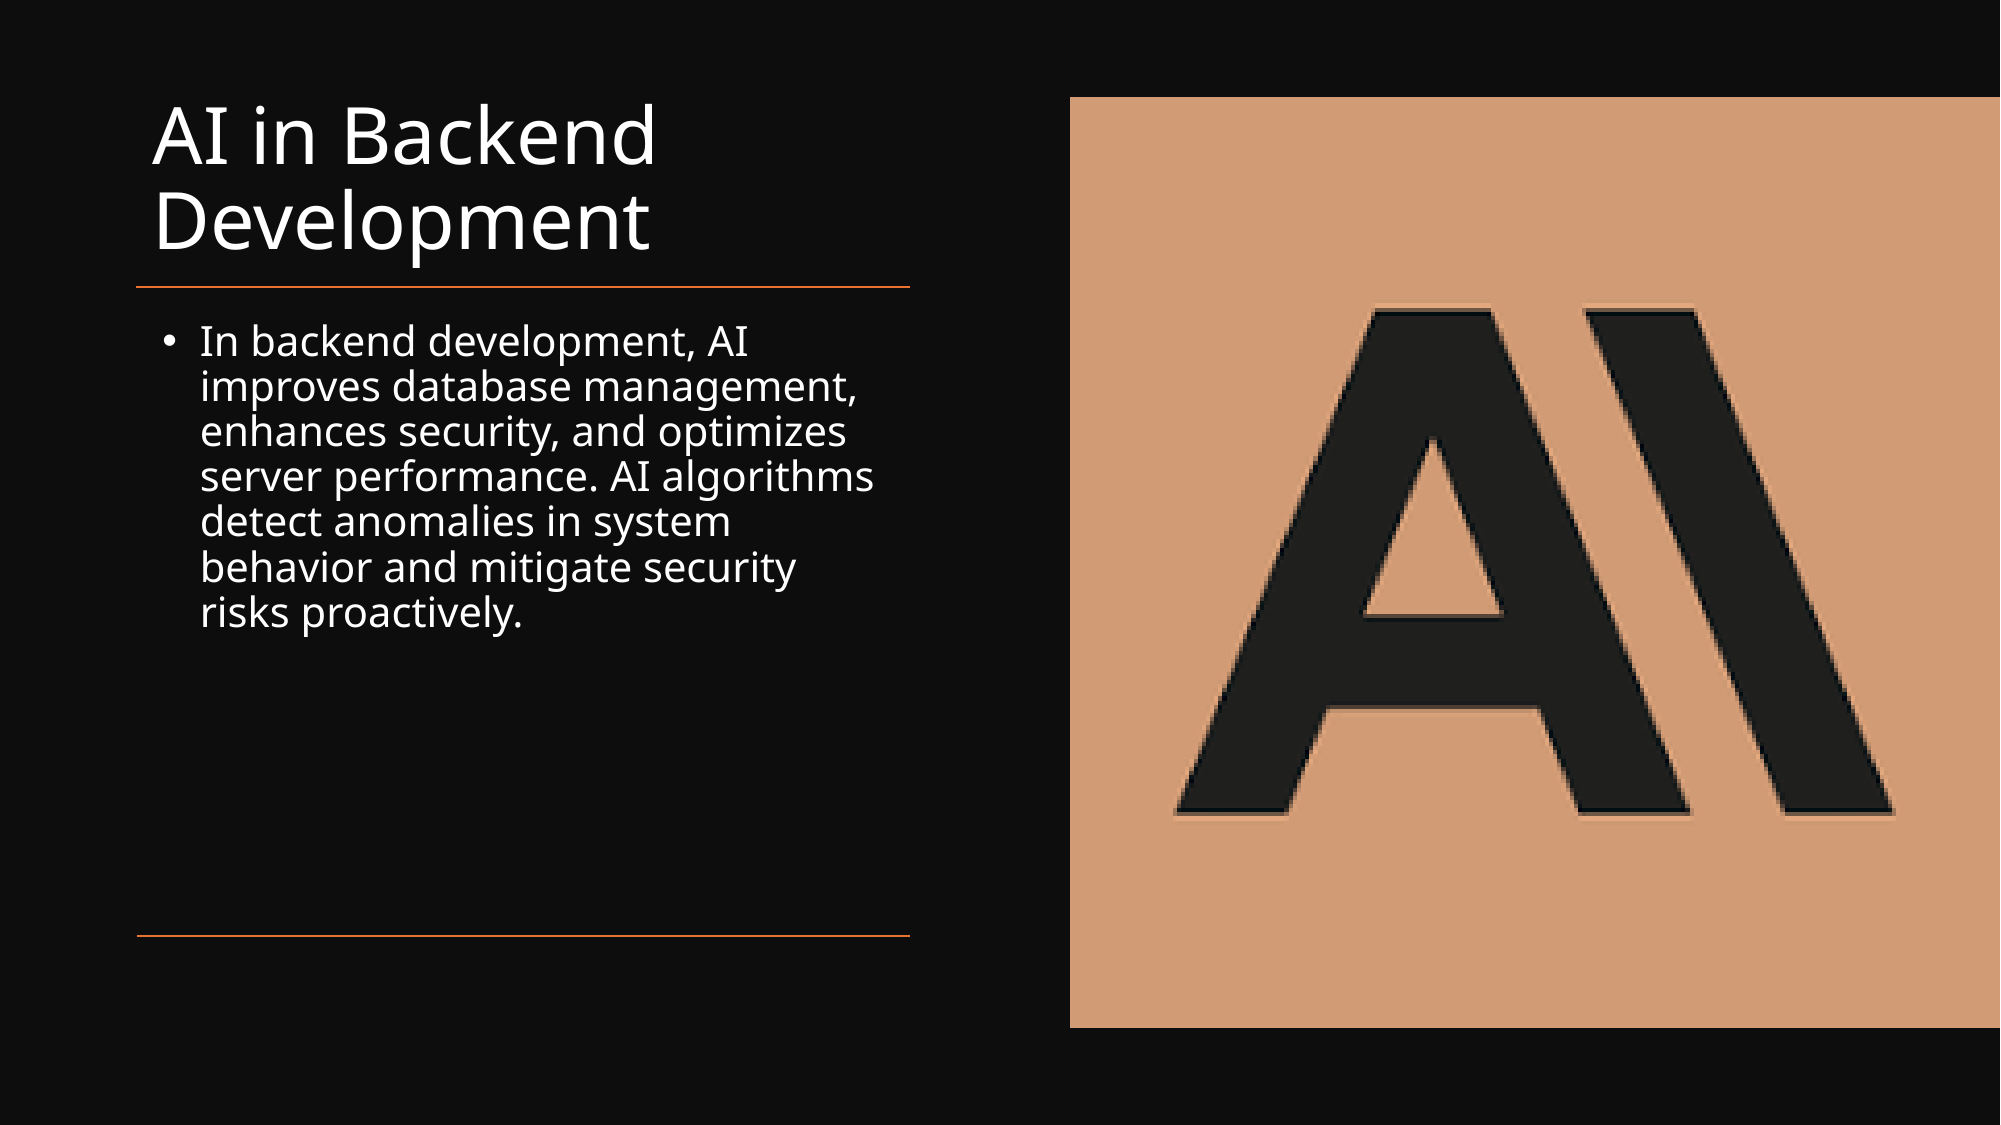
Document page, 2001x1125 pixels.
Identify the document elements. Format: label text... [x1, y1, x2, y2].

text_box [0, 0, 2000, 1125]
picture [1069, 97, 2000, 1028]
list In backend development, AI improves database management, enhances security, and optimizes server performance. AI algorithms detect anomalies in system behavior and mitigate security risks proactively. [147, 313, 900, 912]
title AI in Backend Development [137, 73, 910, 275]
